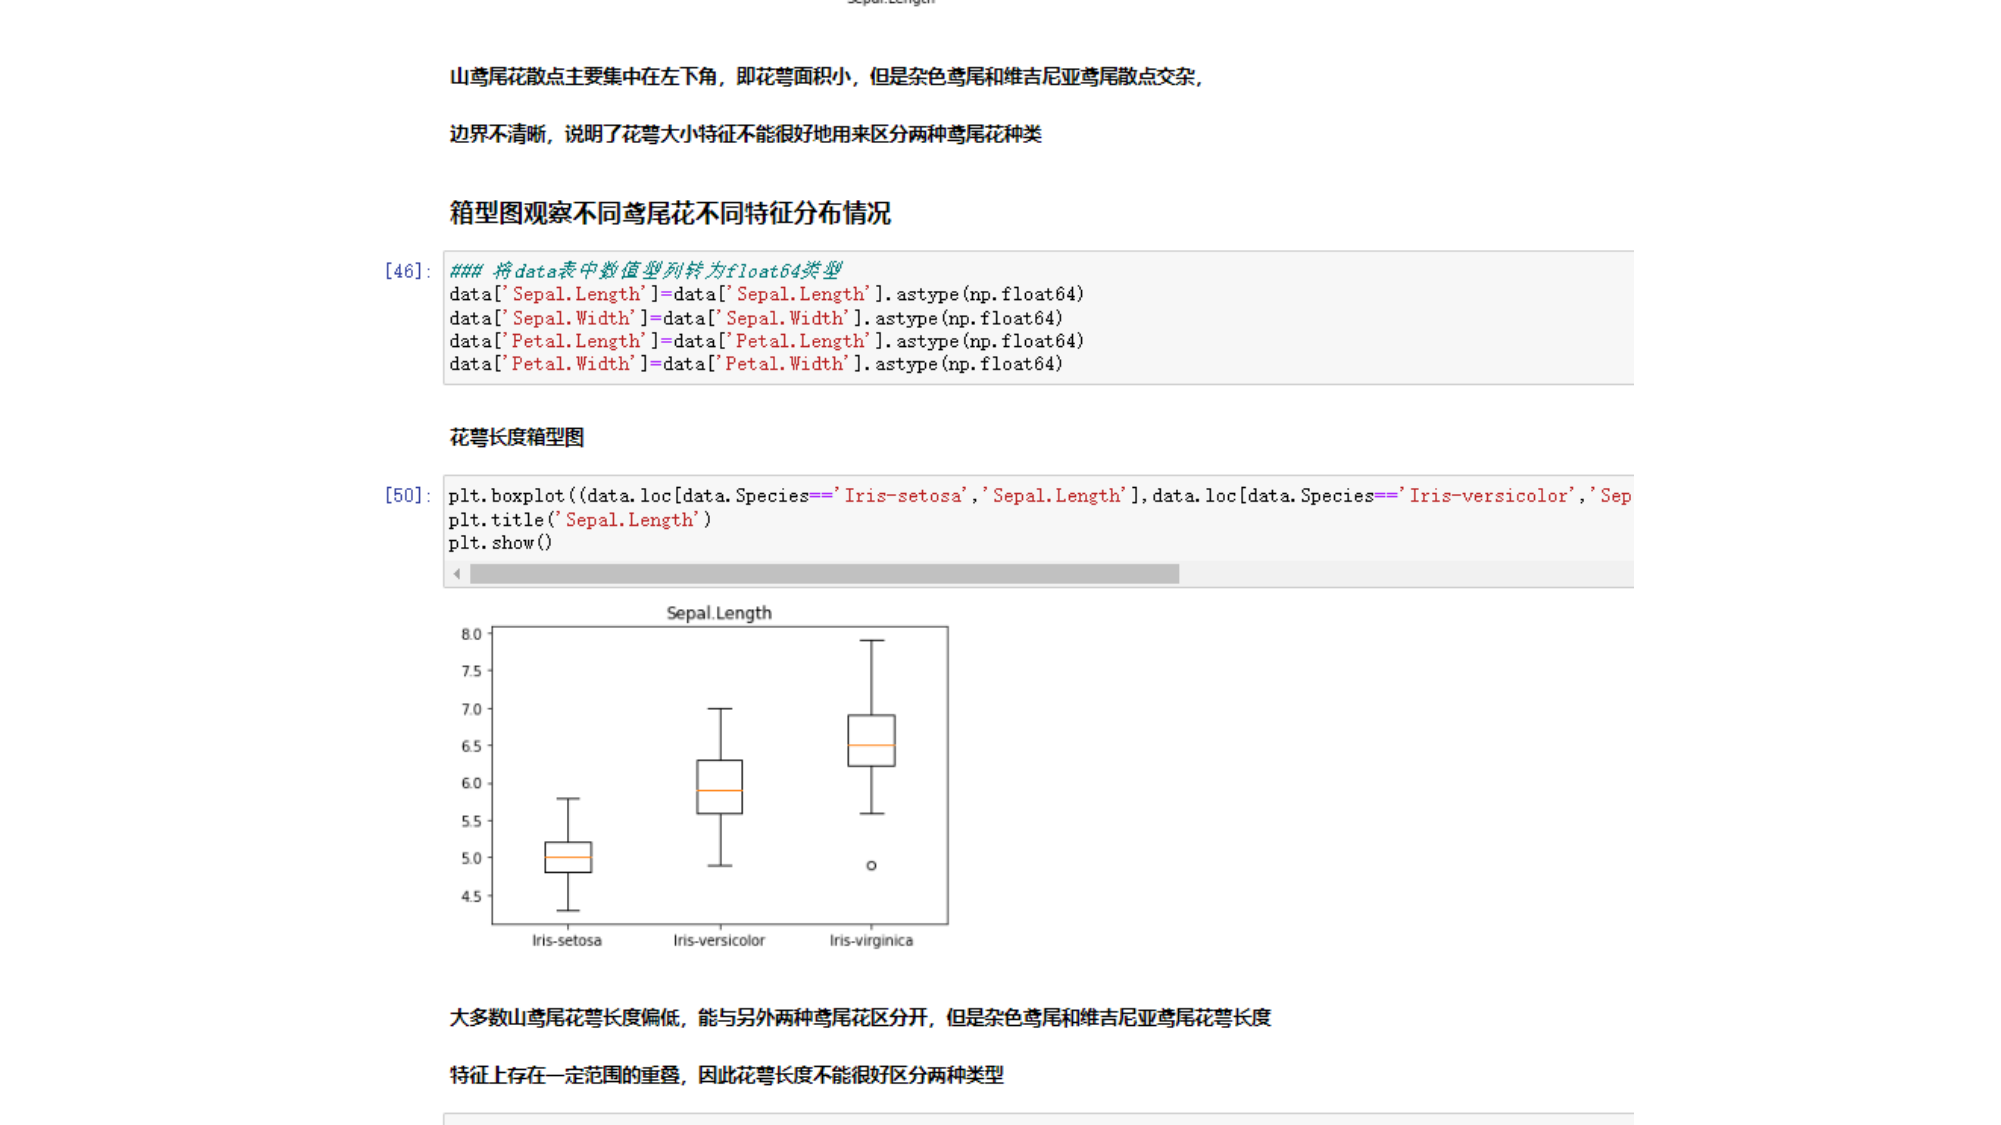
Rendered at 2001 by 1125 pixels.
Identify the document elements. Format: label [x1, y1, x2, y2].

picture [366, 0, 1634, 1125]
